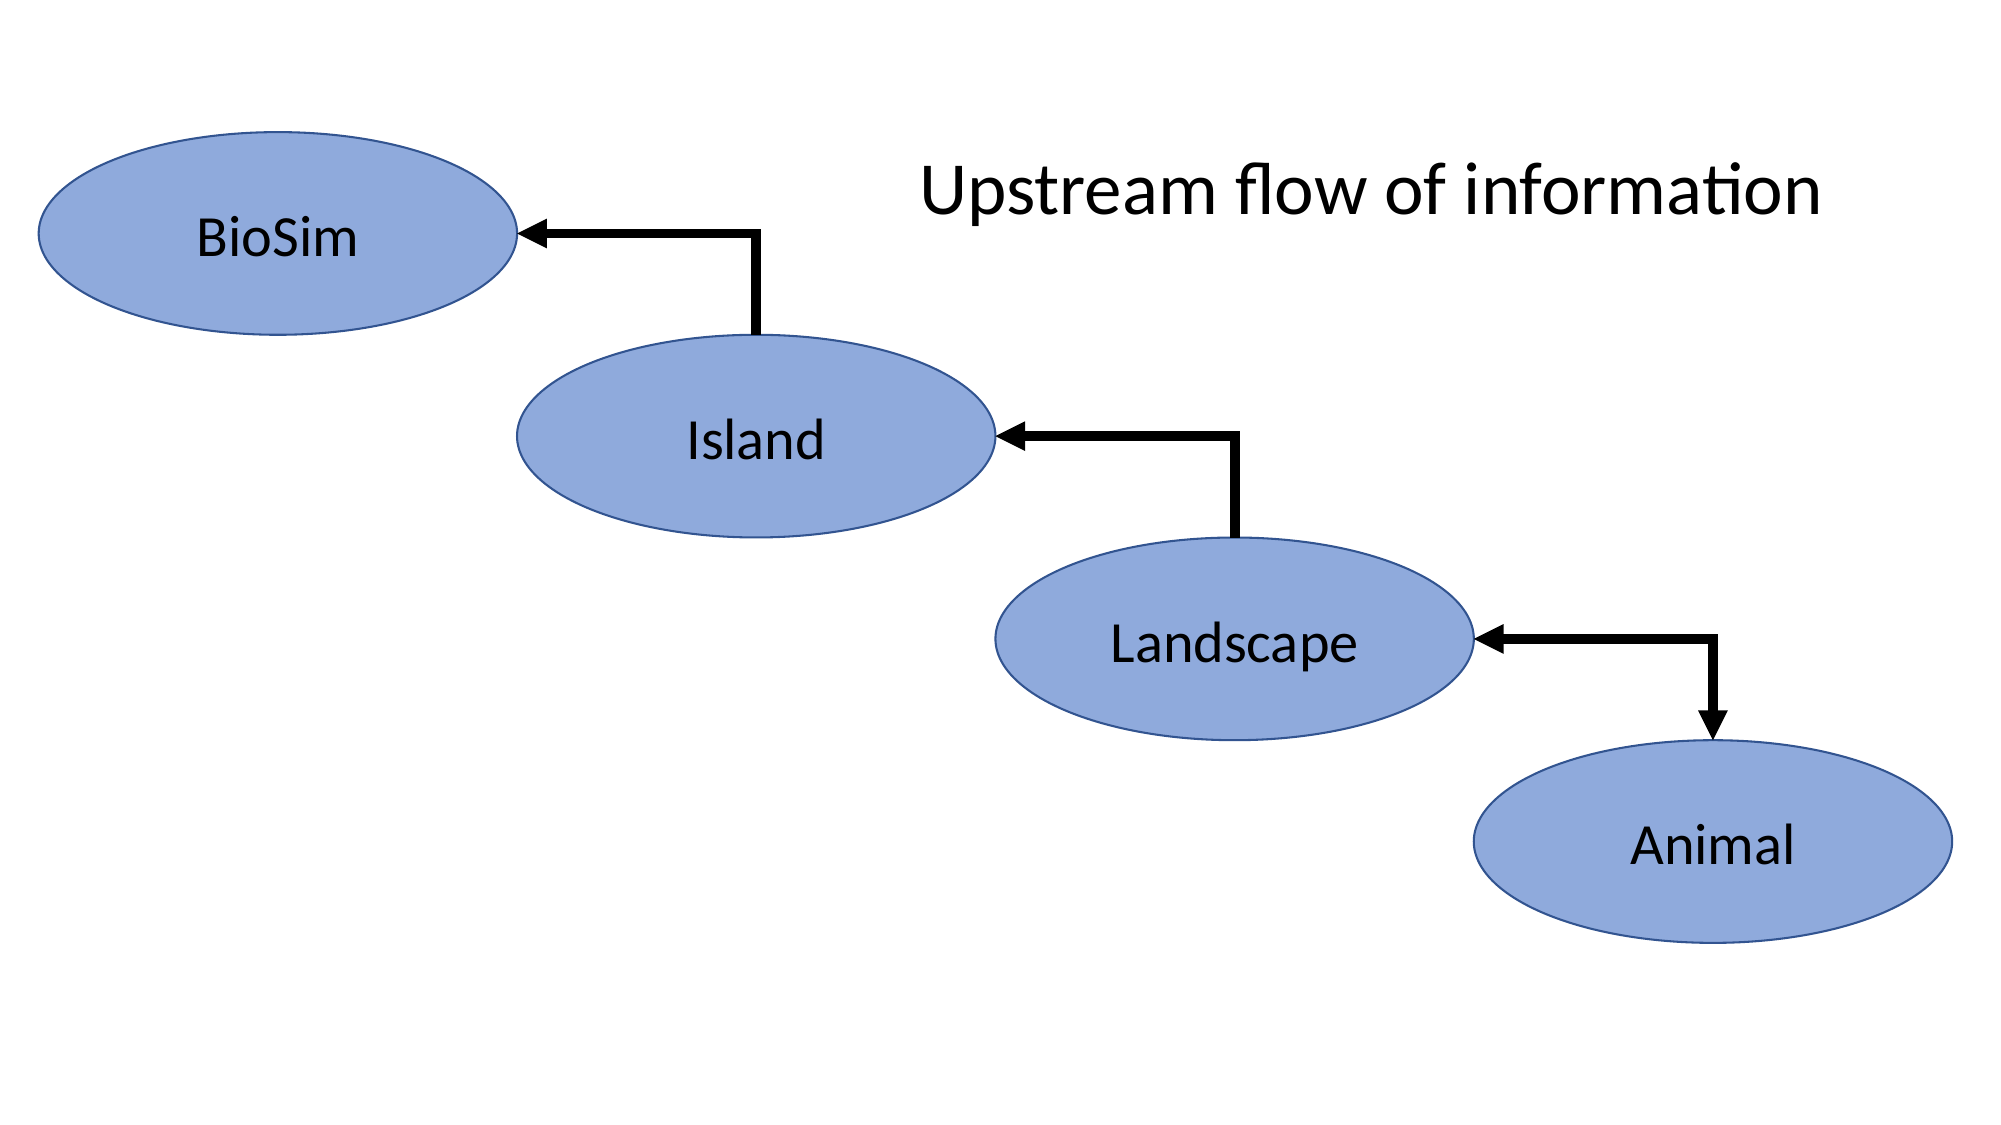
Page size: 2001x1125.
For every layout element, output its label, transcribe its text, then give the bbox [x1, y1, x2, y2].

text_box BioSim [37, 131, 519, 336]
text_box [995, 436, 1235, 538]
text_box Landscape [994, 536, 1475, 742]
text_box Upstream flow of information [904, 132, 1953, 327]
text_box Animal [1472, 739, 1954, 944]
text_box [516, 233, 757, 335]
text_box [1542, 569, 1644, 810]
text_box Island [515, 333, 997, 539]
